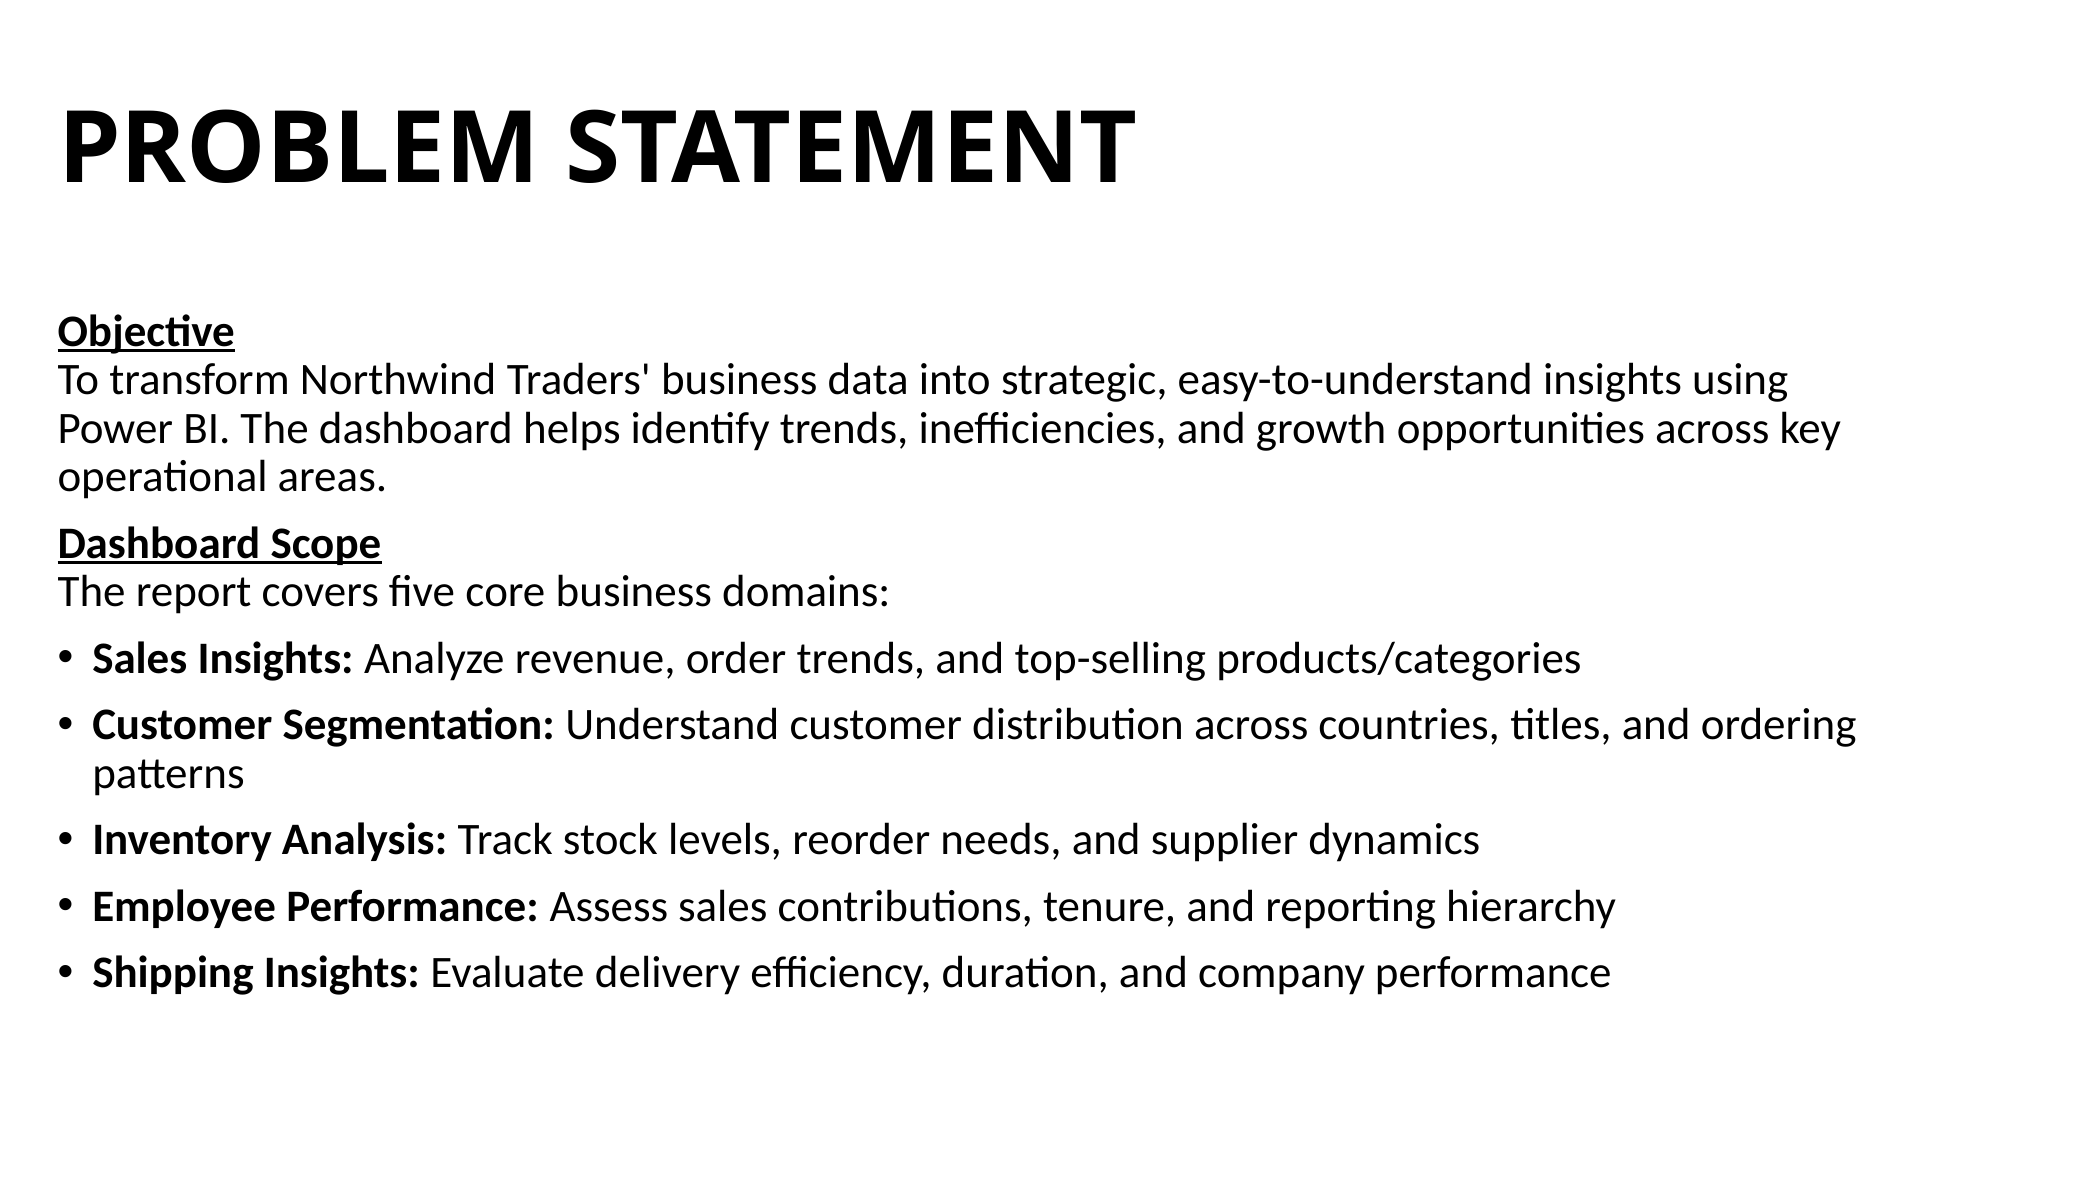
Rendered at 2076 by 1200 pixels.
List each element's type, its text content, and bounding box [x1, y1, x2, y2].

list Objective To transform Northwind Traders' business data into strategic, easy-to-understand insights using Power BI. The dashboard helps identify trends, inefficiencies, and growth opportunities across key operational areas. Dashboard Scope The report covers five core business domains: Sales Insights: Analyze revenue, order trends, and top-selling products/categories Customer Segmentation: Understand customer distribution across countries, titles, and ordering patterns Inventory Analysis: Track stock levels, reorder needs, and supplier dynamics Employee Performance: Assess sales contributions, tenure, and reporting hierarchy Shipping Insights: Evaluate delivery efficiency, duration, and company performance [42, 299, 1910, 1150]
title PROBLEM STATEMENT [43, 38, 2030, 263]
